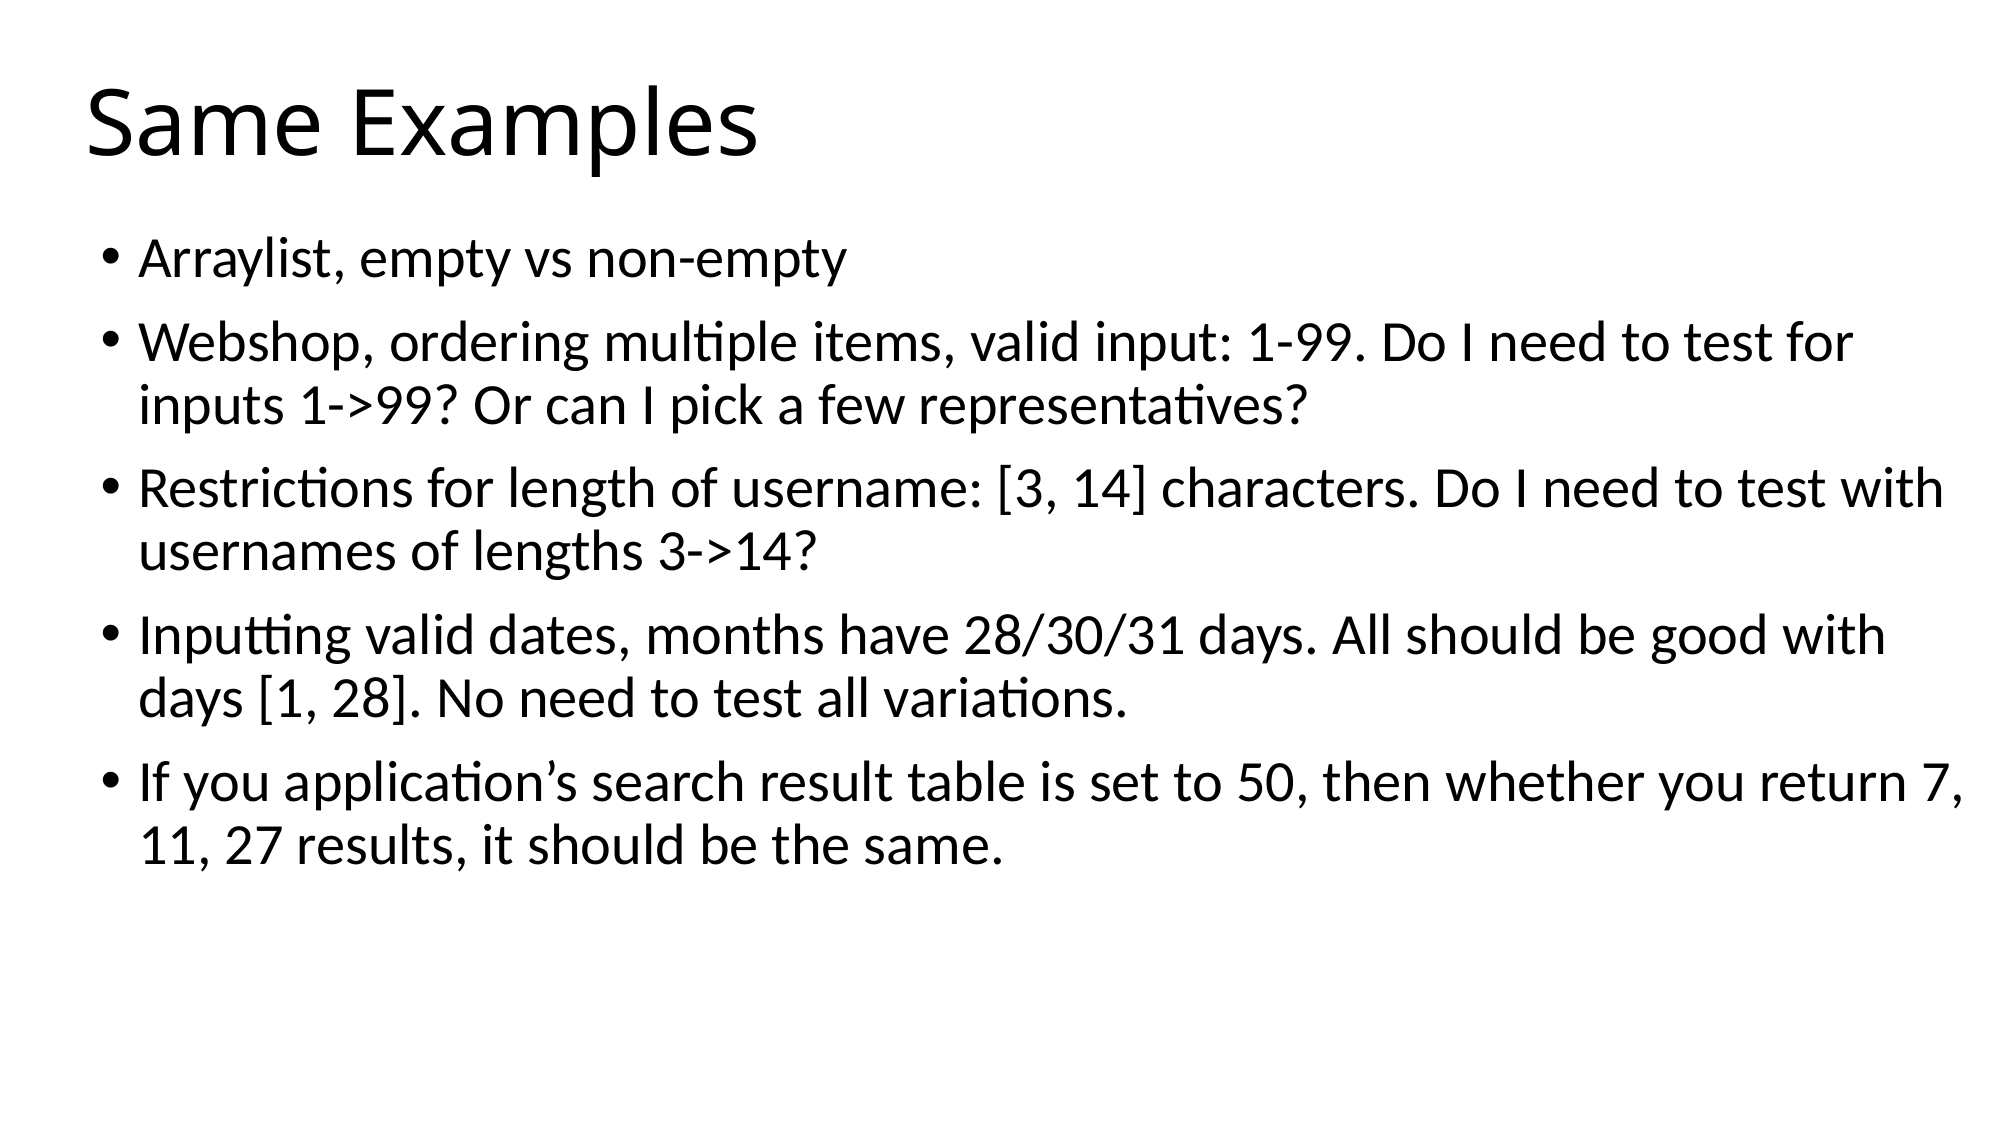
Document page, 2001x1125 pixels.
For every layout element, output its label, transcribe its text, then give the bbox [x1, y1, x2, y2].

title Same Examples [85, 58, 2000, 199]
list Arraylist, empty vs non-empty Webshop, ordering multiple items, valid input: 1-99. Do I need to test for inputs 1->99? Or can I pick a few representatives? Restrictions for length of username: [3, 14] characters. Do I need to test with usernames of lengths 3->14? Inputting valid dates, months have 28/30/31 days. All should be good with days [1, 28]. No need to test all variations. If you application’s search result table is set to 50, then whether you return 7, 11, 27 results, it should be the same. [85, 219, 2000, 1034]
